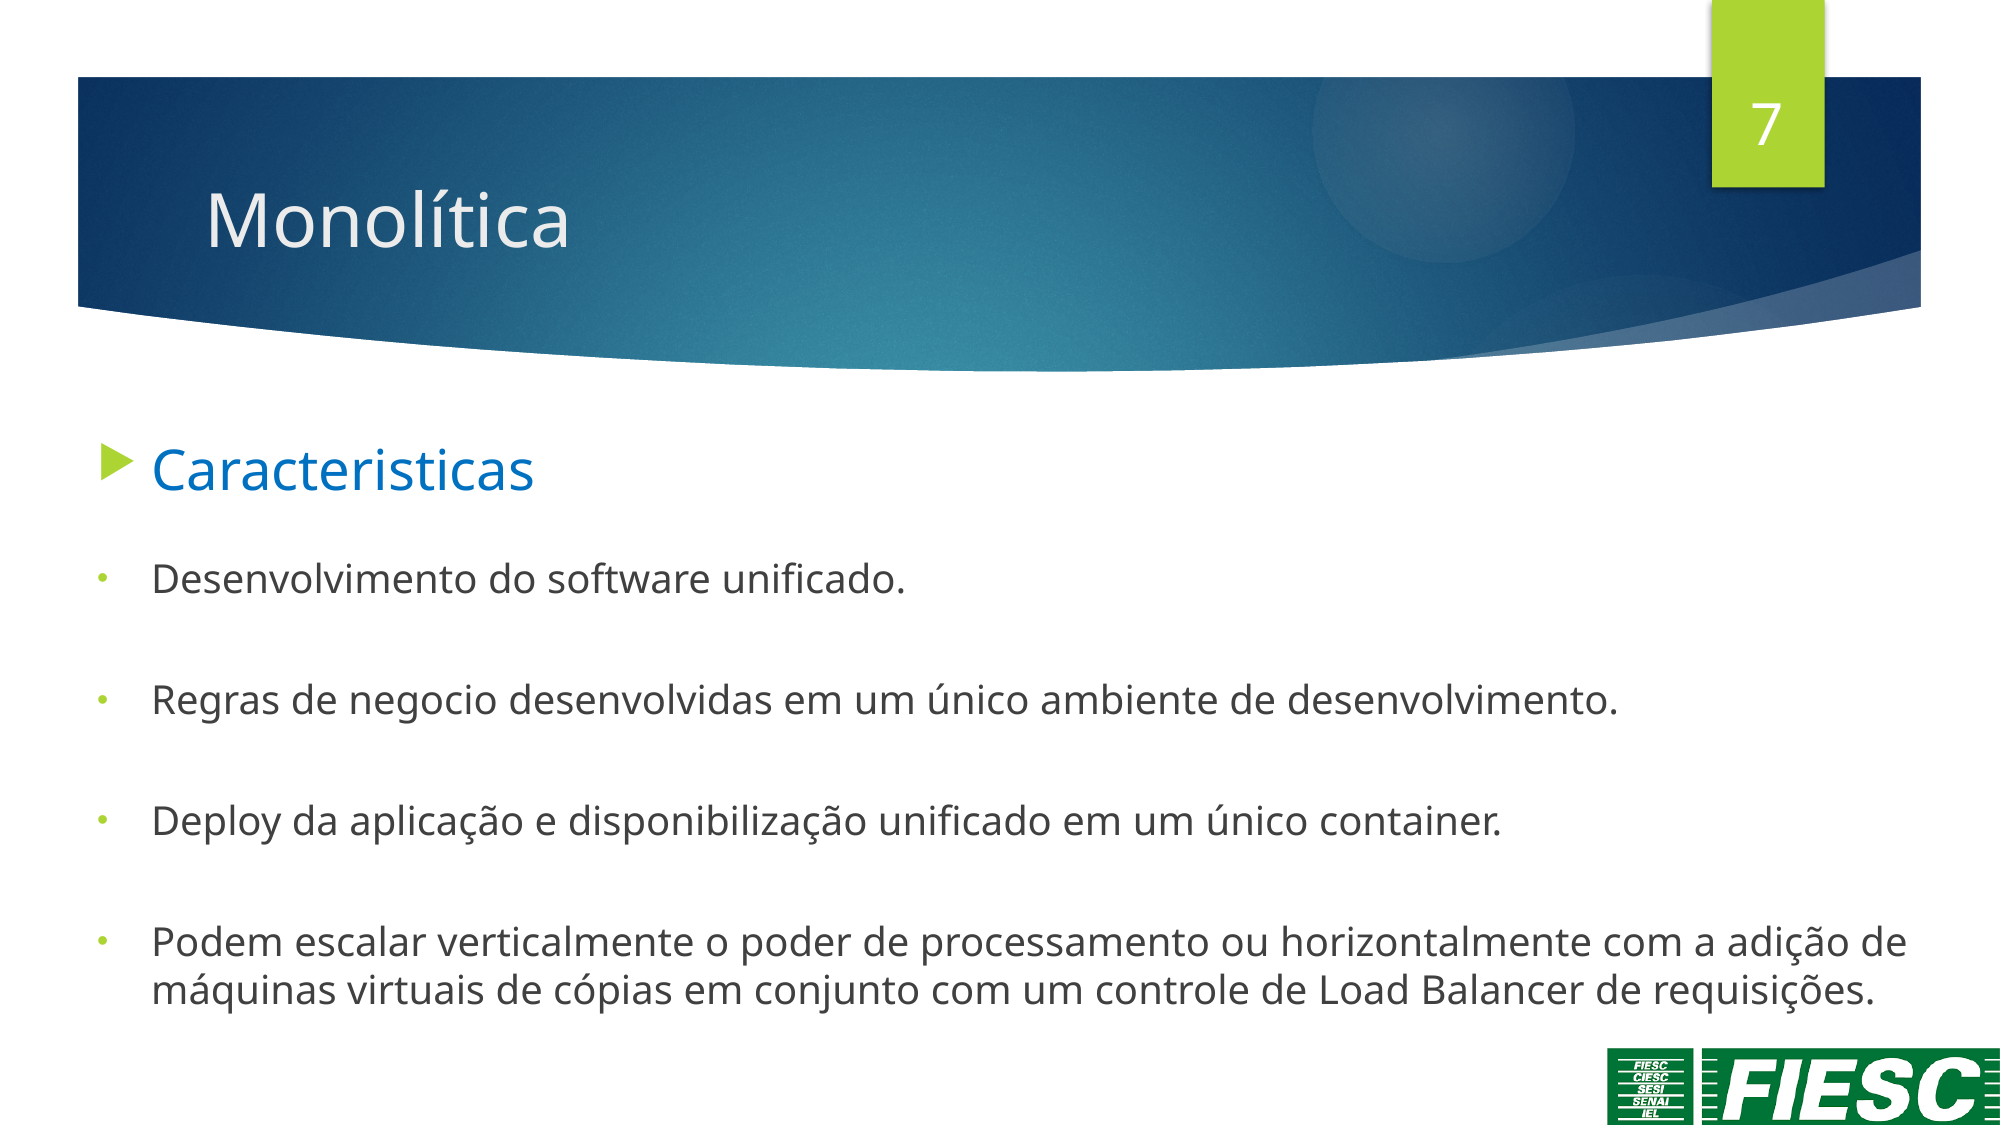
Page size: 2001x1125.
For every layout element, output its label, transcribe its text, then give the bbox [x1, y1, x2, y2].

slide_number 7 [1698, 48, 1836, 175]
text_box Caracteristicas Desenvolvimento do software unificado. Regras de negocio desenvolvidas em um único ambiente de desenvolvimento. Deploy da aplicação e disponibilização unificado em um único container. Podem escalar verticalmente o poder de processamento ou horizontalmente com a adição de máquinas virtuais de cópias em conjunto com um controle de Load Balancer de requisições. [82, 427, 1927, 1070]
title Monolítica [189, 159, 1627, 276]
picture [1606, 1048, 2000, 1125]
